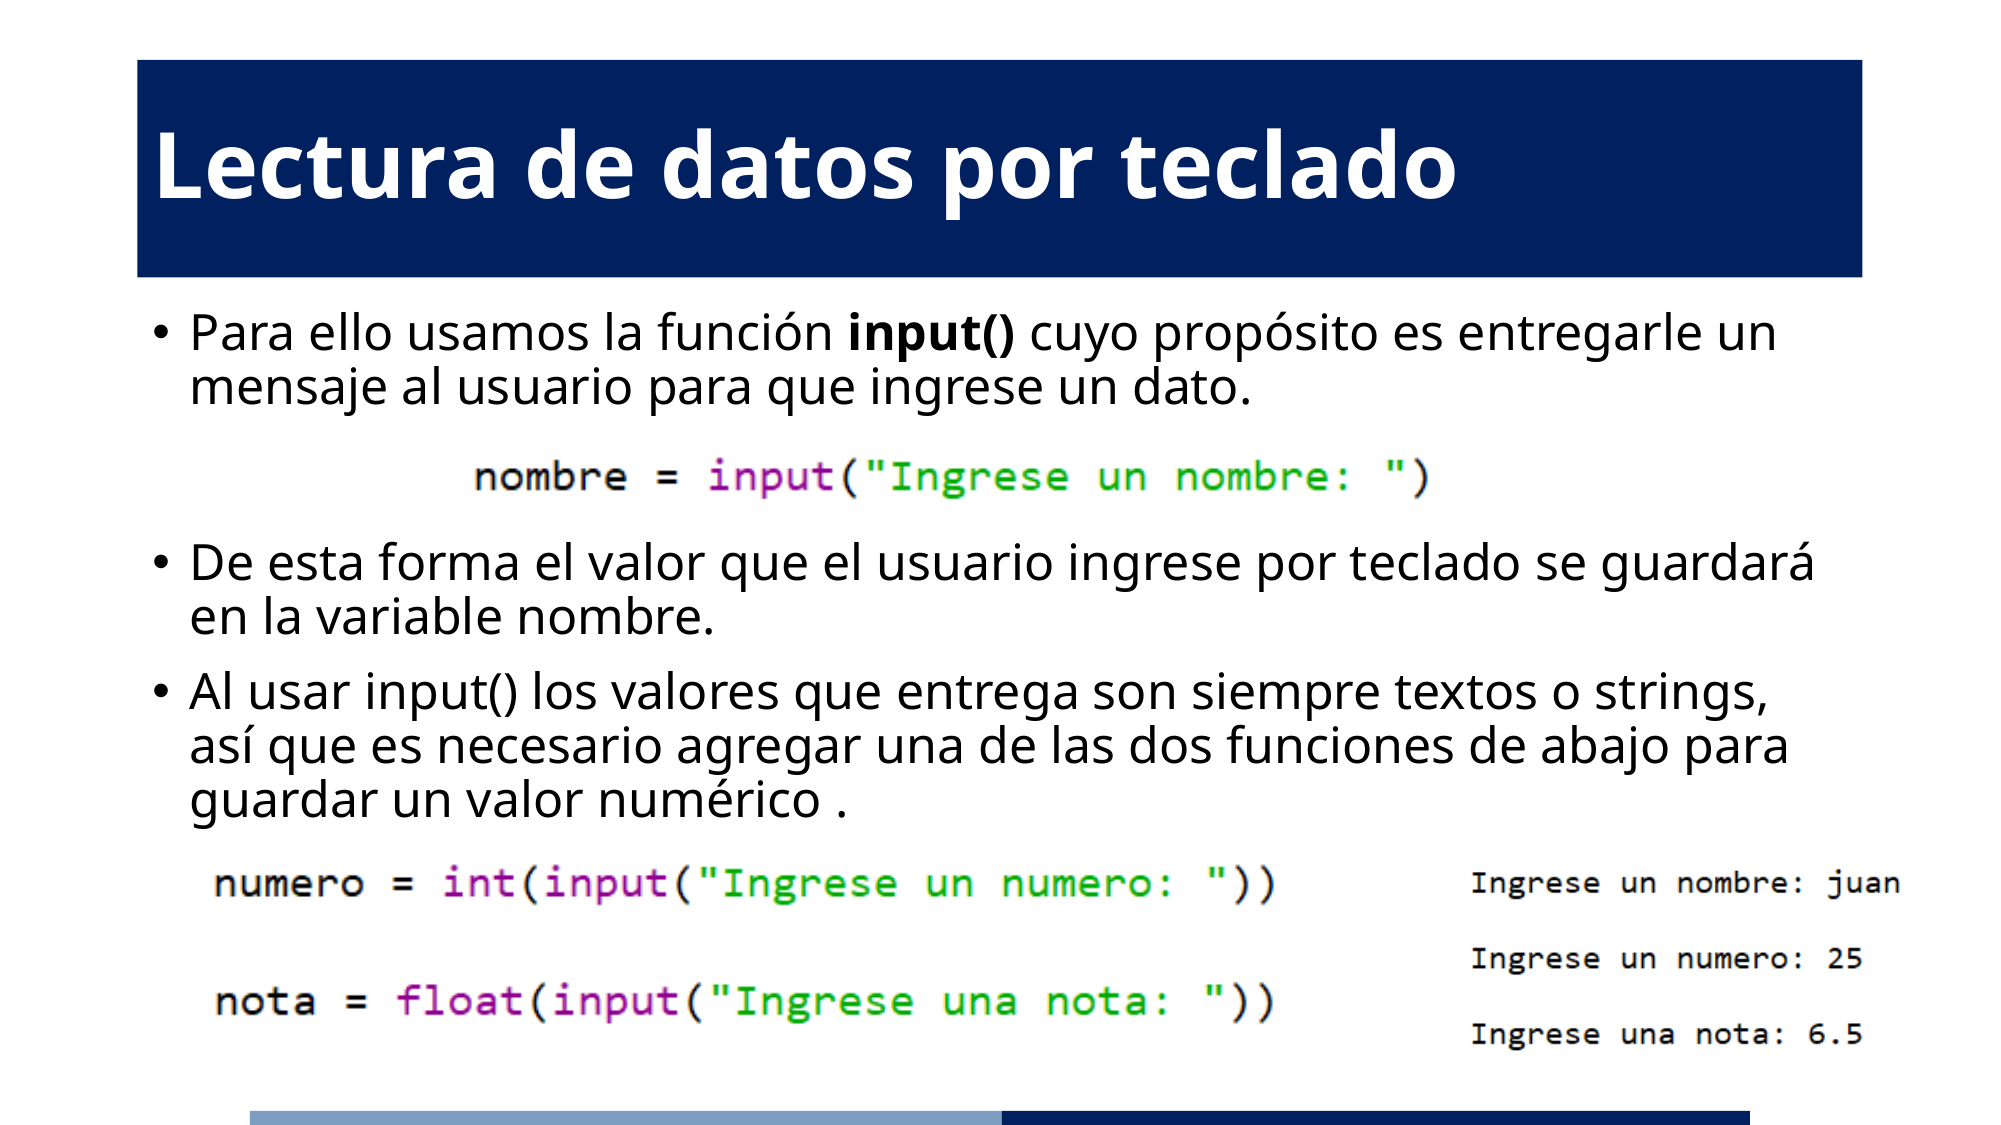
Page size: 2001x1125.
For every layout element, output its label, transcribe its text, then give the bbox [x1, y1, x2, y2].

title Lectura de datos por teclado [137, 59, 1863, 278]
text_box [207, 858, 1353, 1034]
picture [1470, 860, 1911, 1060]
picture [467, 441, 1612, 508]
list Para ello usamos la función input() cuyo propósito es entregarle un mensaje al usuario para que ingrese un dato. De esta forma el valor que el usuario ingrese por teclado se guardará en la variable nombre. Al usar input() los valores que entrega son siempre textos o strings, así que es necesario agregar una de las dos funciones de abajo para guardar un valor numérico . [137, 299, 1863, 1014]
